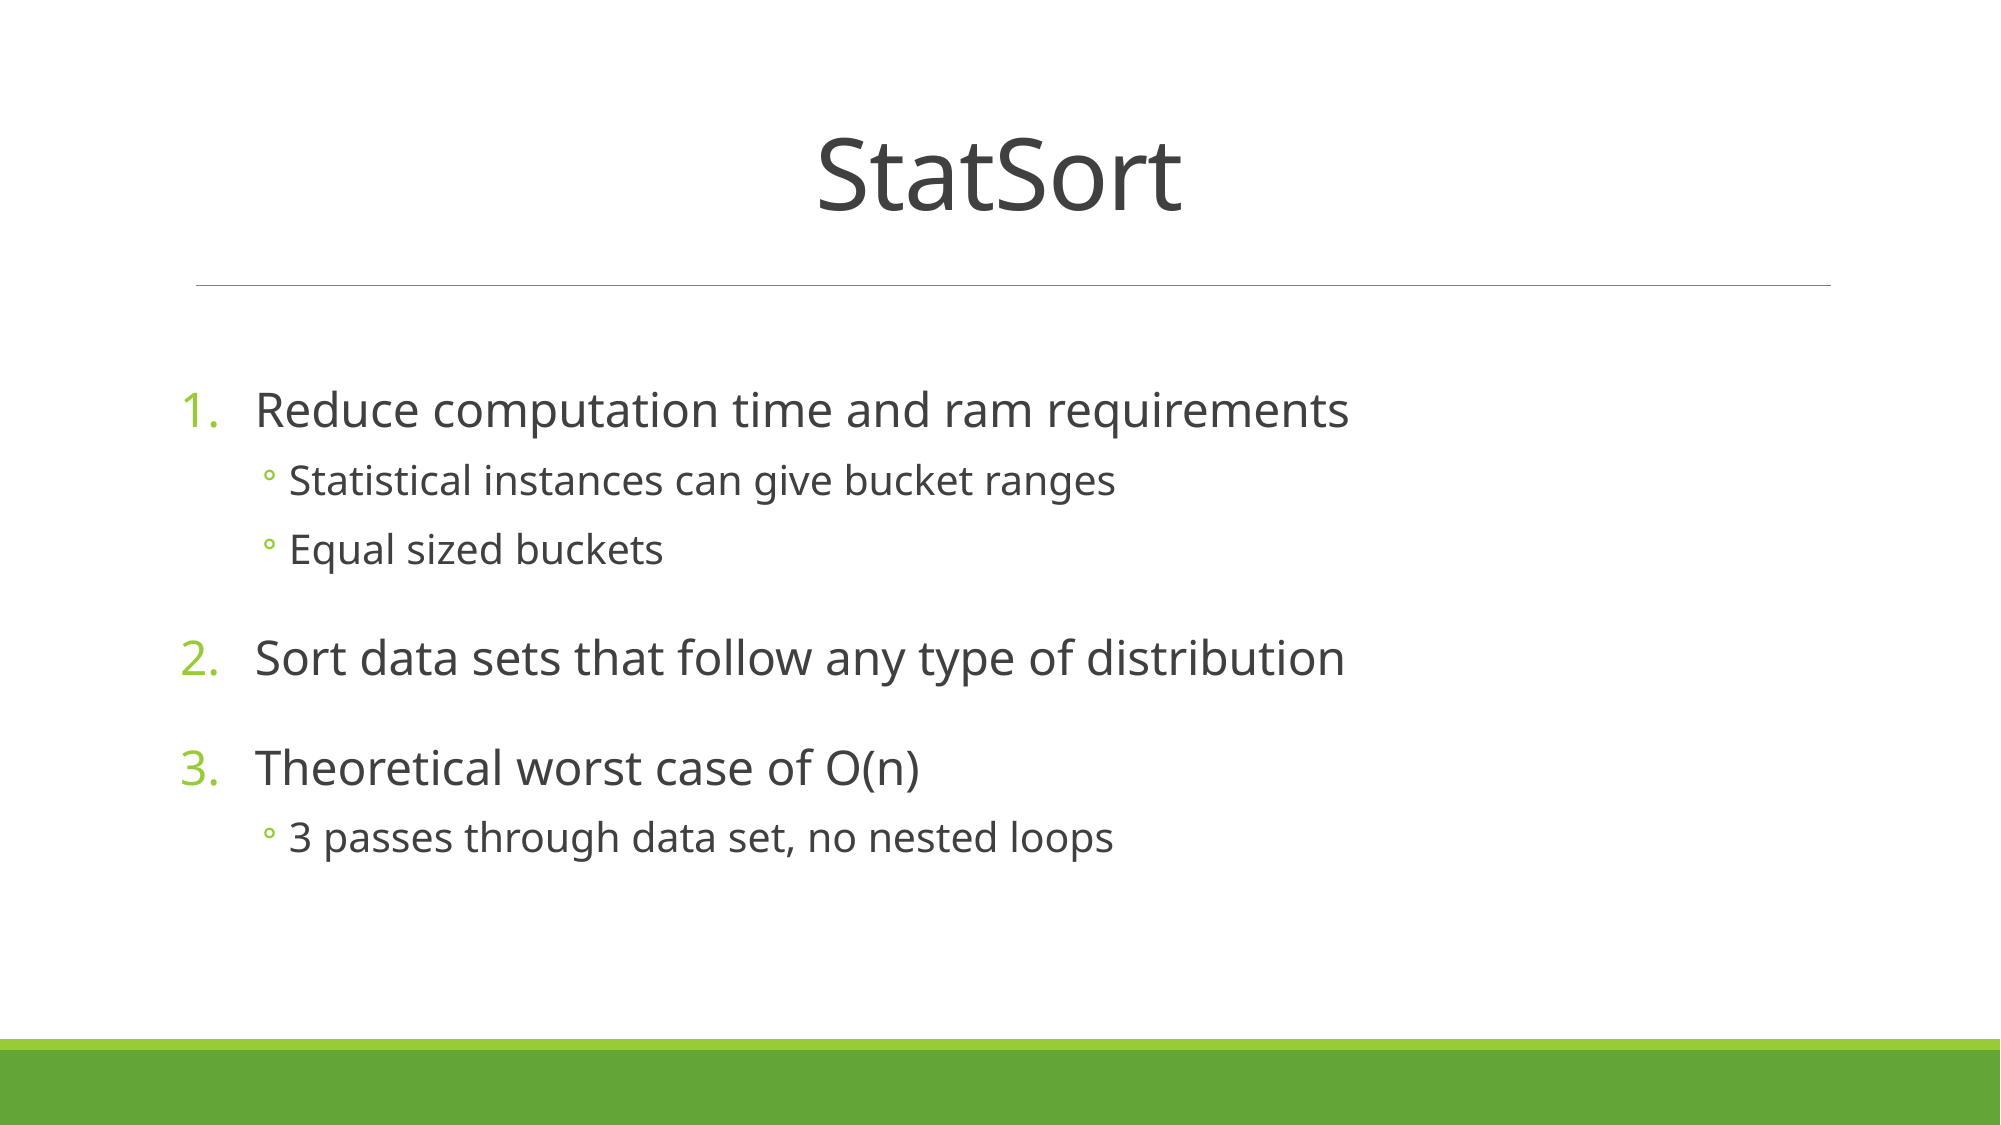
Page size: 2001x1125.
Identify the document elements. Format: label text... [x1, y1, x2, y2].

title StatSort [174, 0, 1825, 238]
list Reduce computation time and ram requirements Statistical instances can give bucket ranges Equal sized buckets Sort data sets that follow any type of distribution Theoretical worst case of O(n) 3 passes through data set, no nested loops [180, 344, 1830, 1004]
